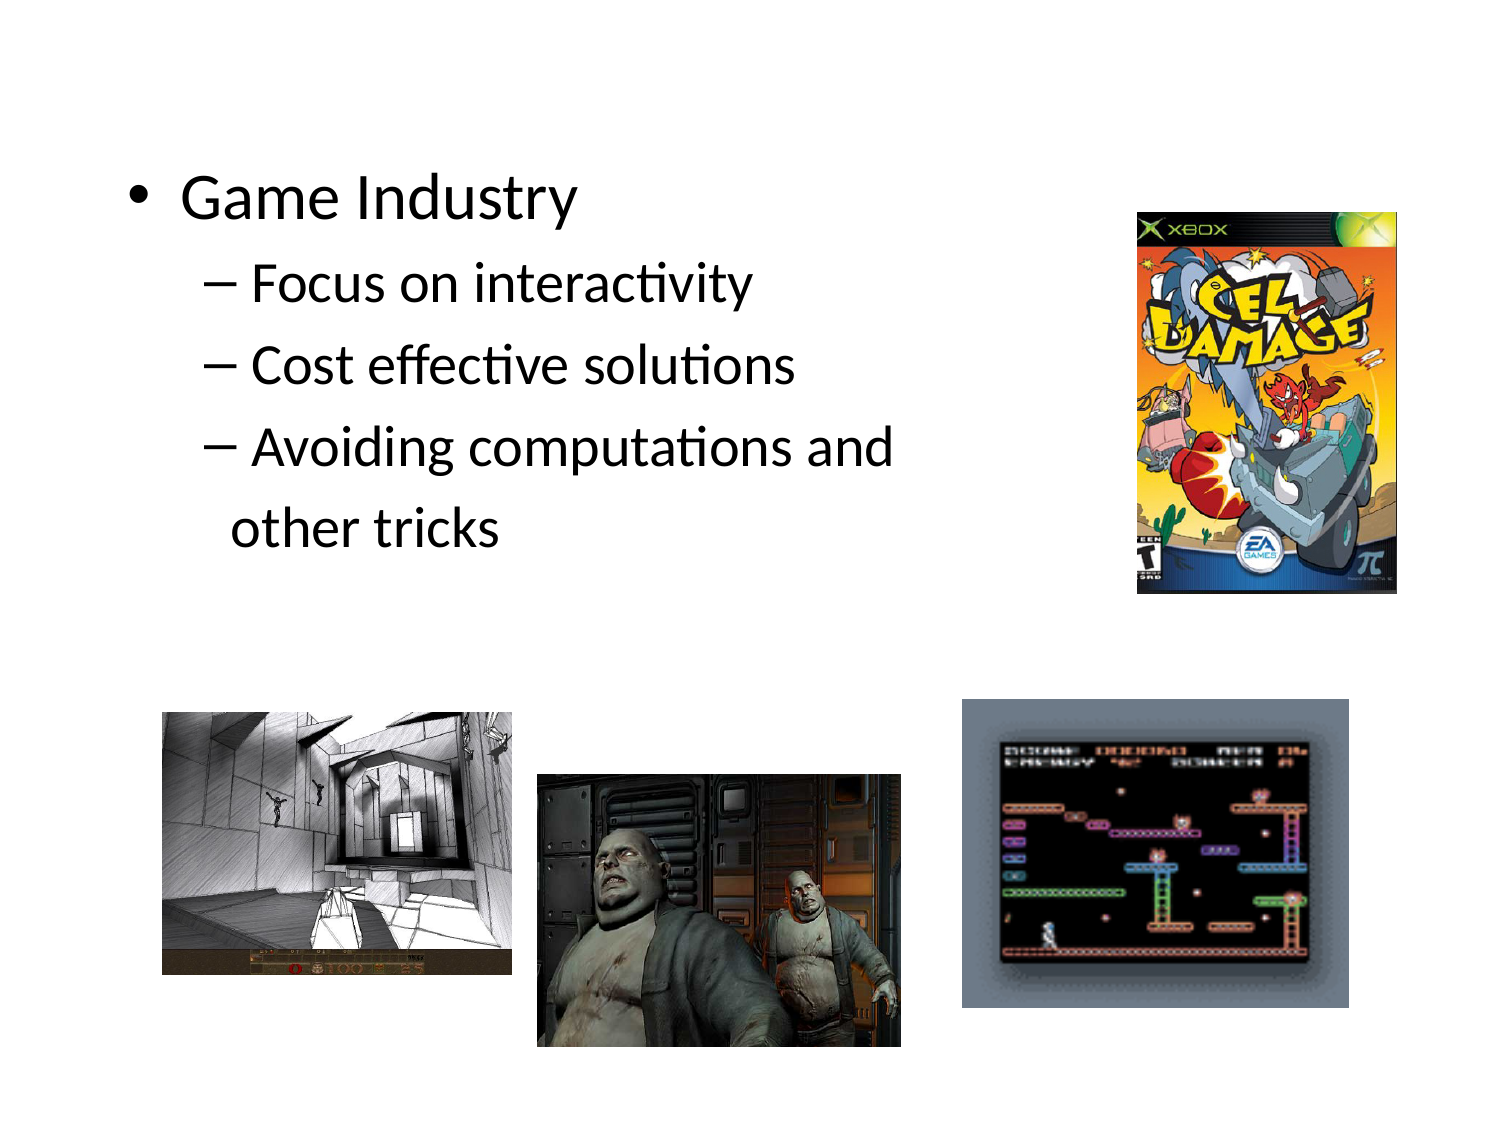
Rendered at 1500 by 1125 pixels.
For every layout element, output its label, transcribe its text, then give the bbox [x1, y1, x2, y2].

picture [162, 712, 512, 975]
picture [962, 699, 1349, 1008]
list Game Industry Focus on interactivity Cost effective solutions Avoiding computations and other tricks [110, 152, 1392, 862]
picture [537, 774, 901, 1047]
picture [1137, 212, 1397, 594]
